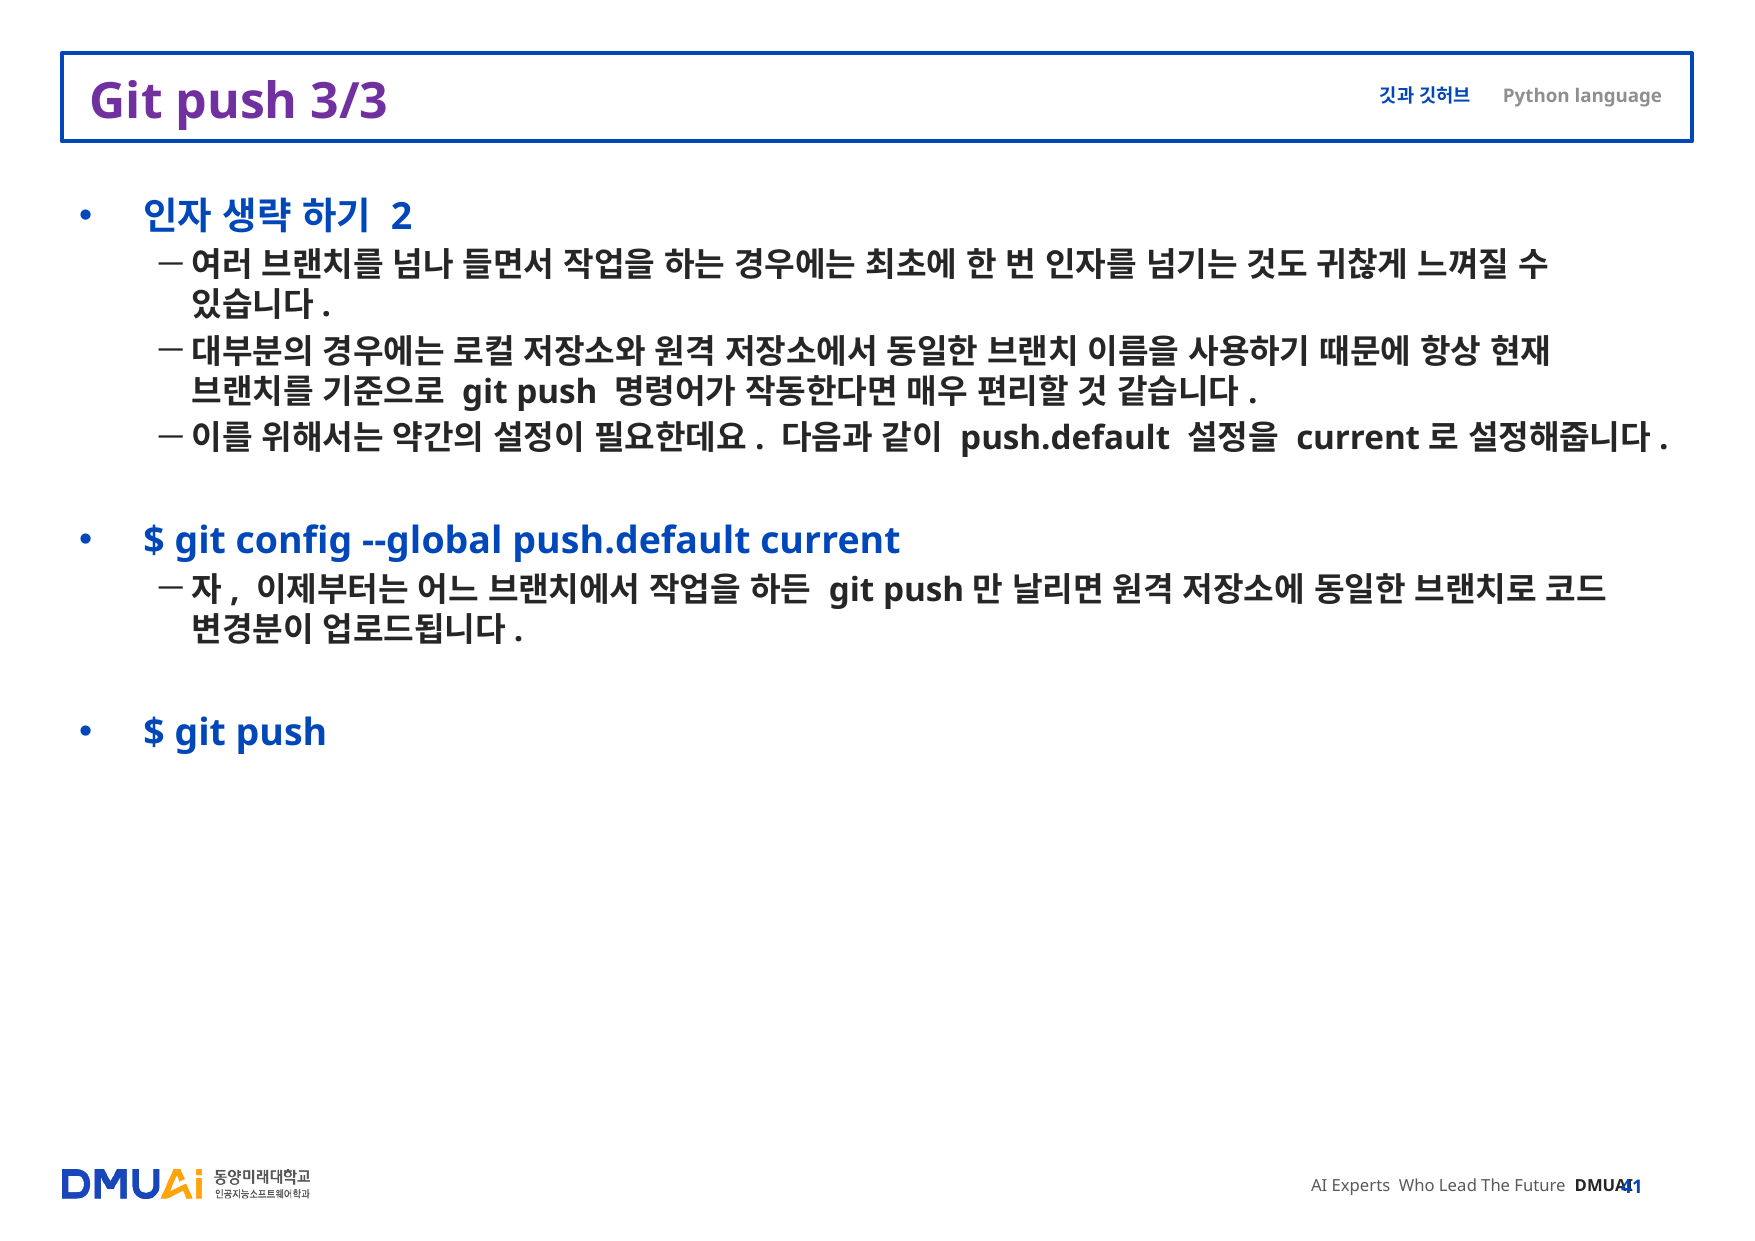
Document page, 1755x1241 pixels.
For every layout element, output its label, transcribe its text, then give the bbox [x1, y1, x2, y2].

list 인자 생략 하기 2 여러 브랜치를 넘나 들면서 작업을 하는 경우에는 최초에 한 번 인자를 넘기는 것도 귀찮게 느껴질 수 있습니다. 대부분의 경우에는 로컬 저장소와 원격 저장소에서 동일한 브랜치 이름을 사용하기 때문에 항상 현재 브랜치를 기준으로 git push 명령어가 작동한다면 매우 편리할 것 같습니다. 이를 위해서는 약간의 설정이 필요한데요. 다음과 같이 push.default 설정을 current로 설정해줍니다. $ git config --global push.default current 자, 이제부터는 어느 브랜치에서 작업을 하든 git push만 날리면 원격 저장소에 동일한 브랜치로 코드 변경분이 업로드됩니다. $ git push [62, 183, 1681, 1140]
picture [62, 1169, 310, 1199]
title Git push 3/3 [72, 69, 1055, 128]
